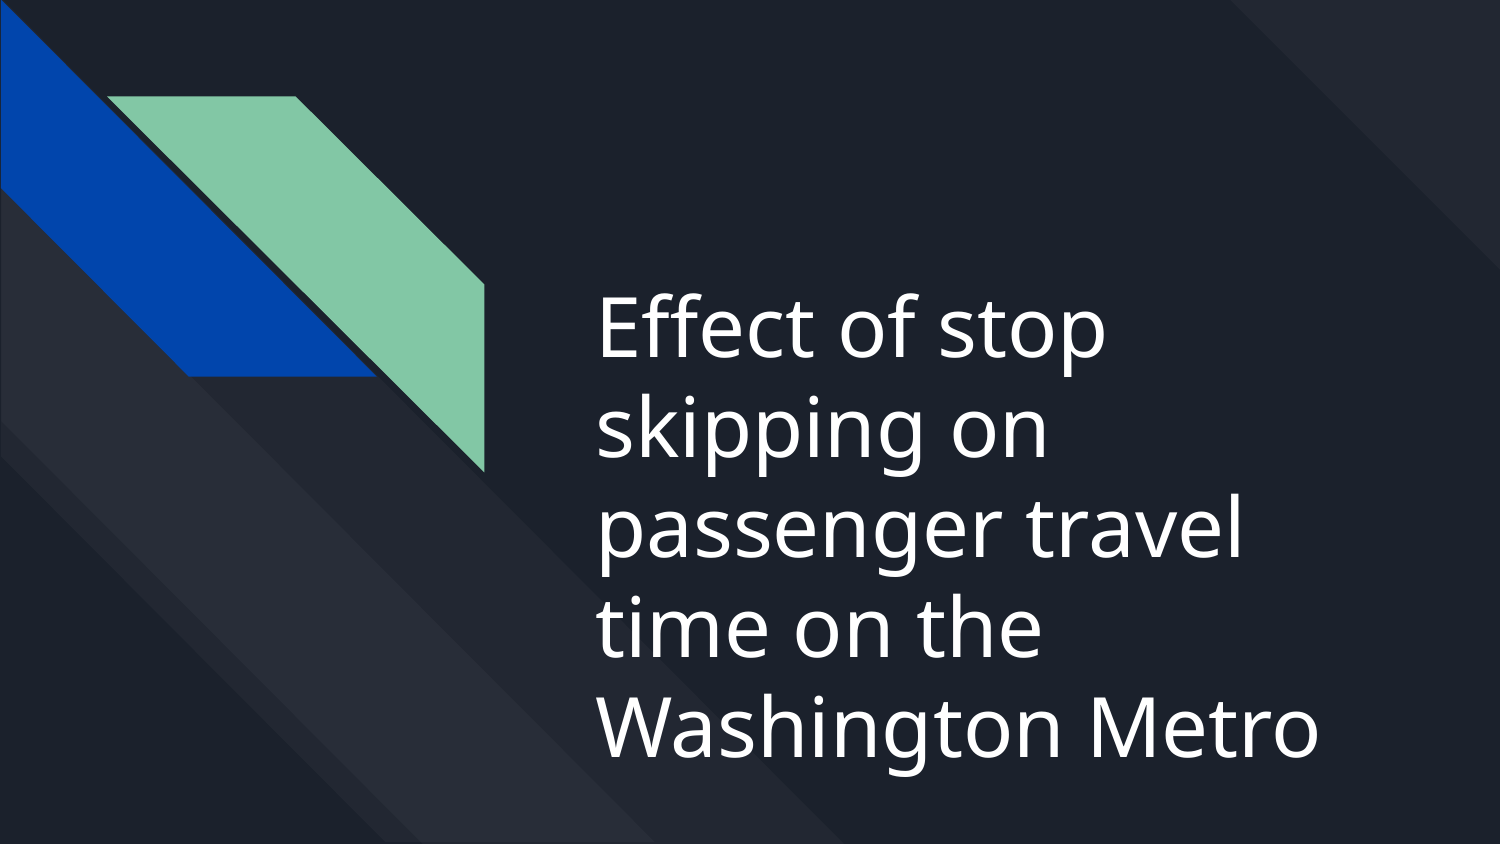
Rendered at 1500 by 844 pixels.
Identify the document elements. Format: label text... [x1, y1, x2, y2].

title Effect of stop skipping on passenger travel time on the Washington Metro [580, 258, 1404, 518]
